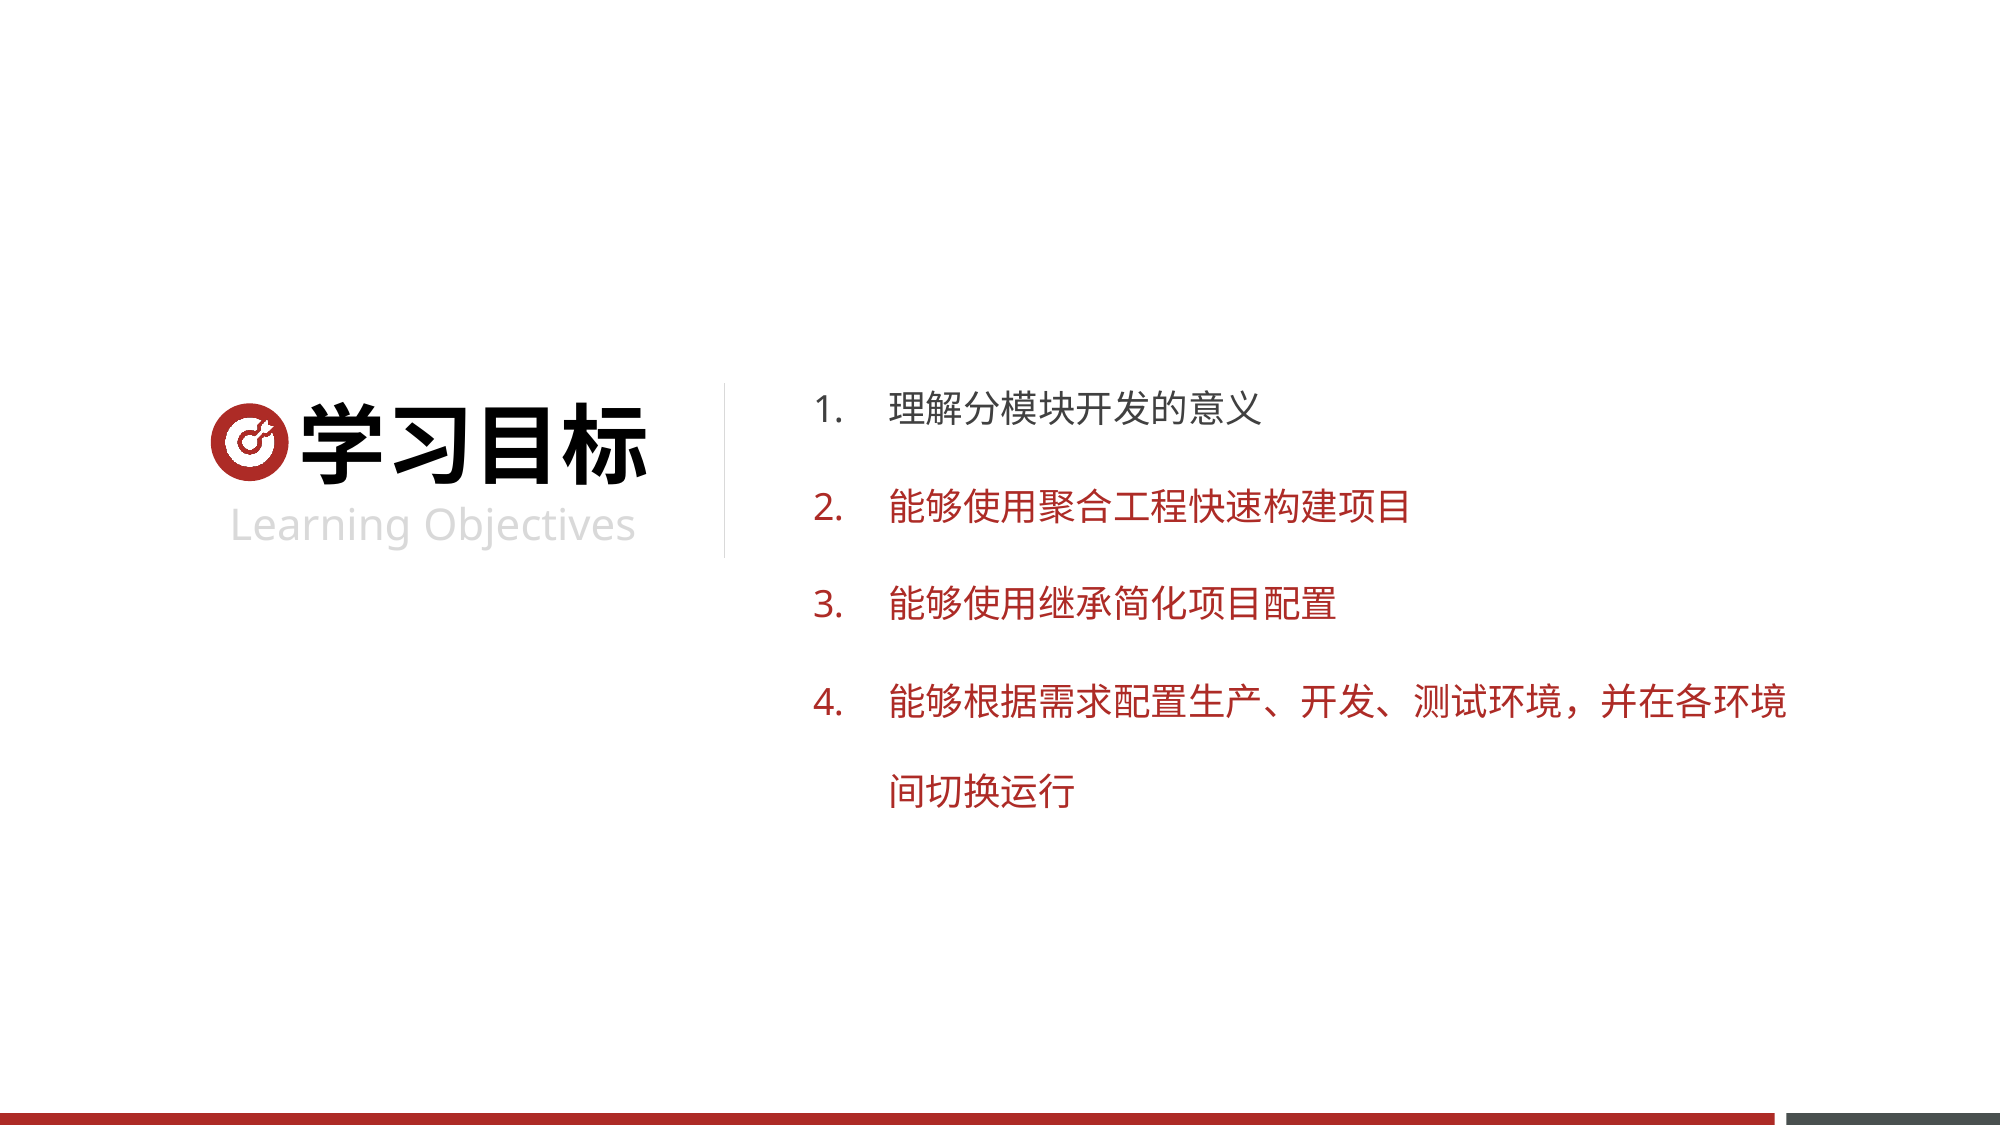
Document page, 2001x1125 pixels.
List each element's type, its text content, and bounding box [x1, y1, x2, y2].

list 理解分模块开发的意义 能够使用聚合工程快速构建项目 能够使用继承简化项目配置 能够根据需求配置生产、开发、测试环境，并在各环境间切换运行 [798, 178, 1832, 975]
picture [216, 408, 283, 476]
